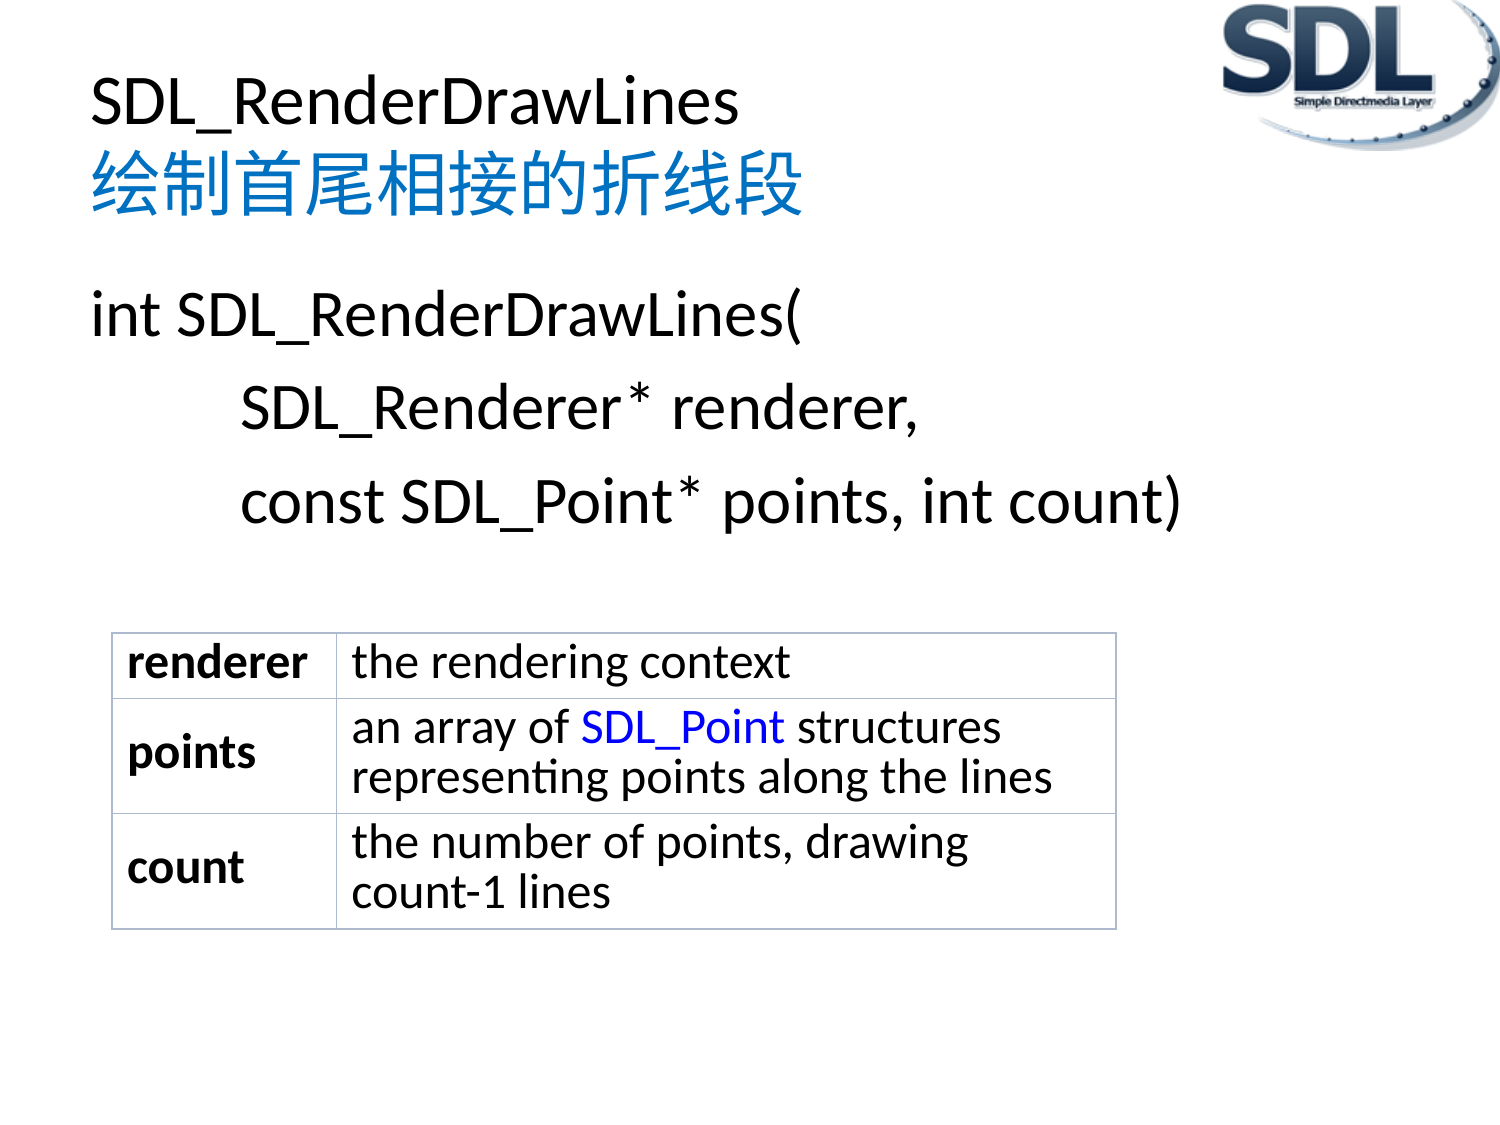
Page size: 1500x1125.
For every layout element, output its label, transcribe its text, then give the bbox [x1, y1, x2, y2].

title SDL_RenderDrawLines 绘制首尾相接的折线段 [75, 45, 1425, 233]
table_cell the number of points, drawing count-1 lines [337, 814, 1115, 928]
table_header renderer [113, 634, 336, 698]
table_cell an array of SDL_Point structures representing points along the lines [337, 699, 1115, 813]
table_cell points [113, 699, 336, 813]
table_cell count [113, 814, 336, 928]
table_header the rendering context [337, 634, 1115, 698]
picture [1222, 0, 1500, 151]
list int SDL_RenderDrawLines( SDL_Renderer* renderer, const SDL_Point* points, int count) [75, 262, 1425, 1005]
